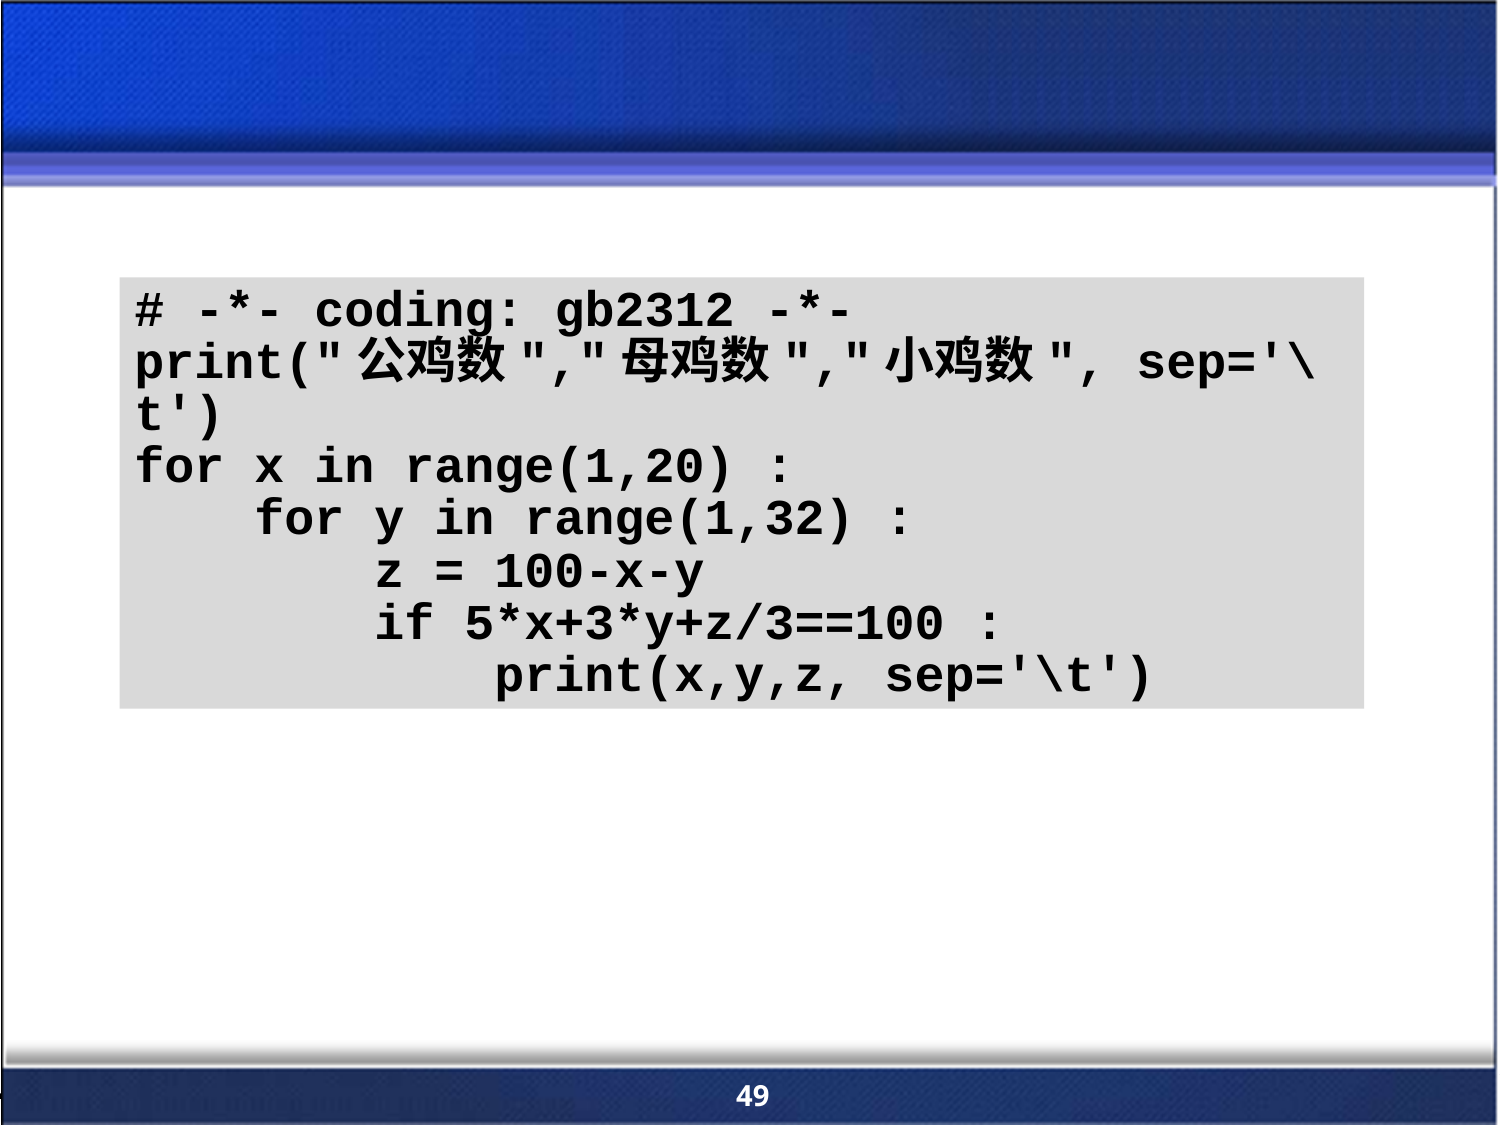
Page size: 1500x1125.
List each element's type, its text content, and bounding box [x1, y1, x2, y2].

picture [1, 0, 1499, 1125]
slide_number 49 [672, 1074, 834, 1125]
text_box # -*- coding: gb2312 -*- print("公鸡数","母鸡数","小鸡数", sep='\t') for x in range(1,20) : for y in range(1,32) : z = 100-x-y if 5*x+3*y+z/3==100 : print(x,y,z, sep='\t') [119, 277, 1365, 709]
